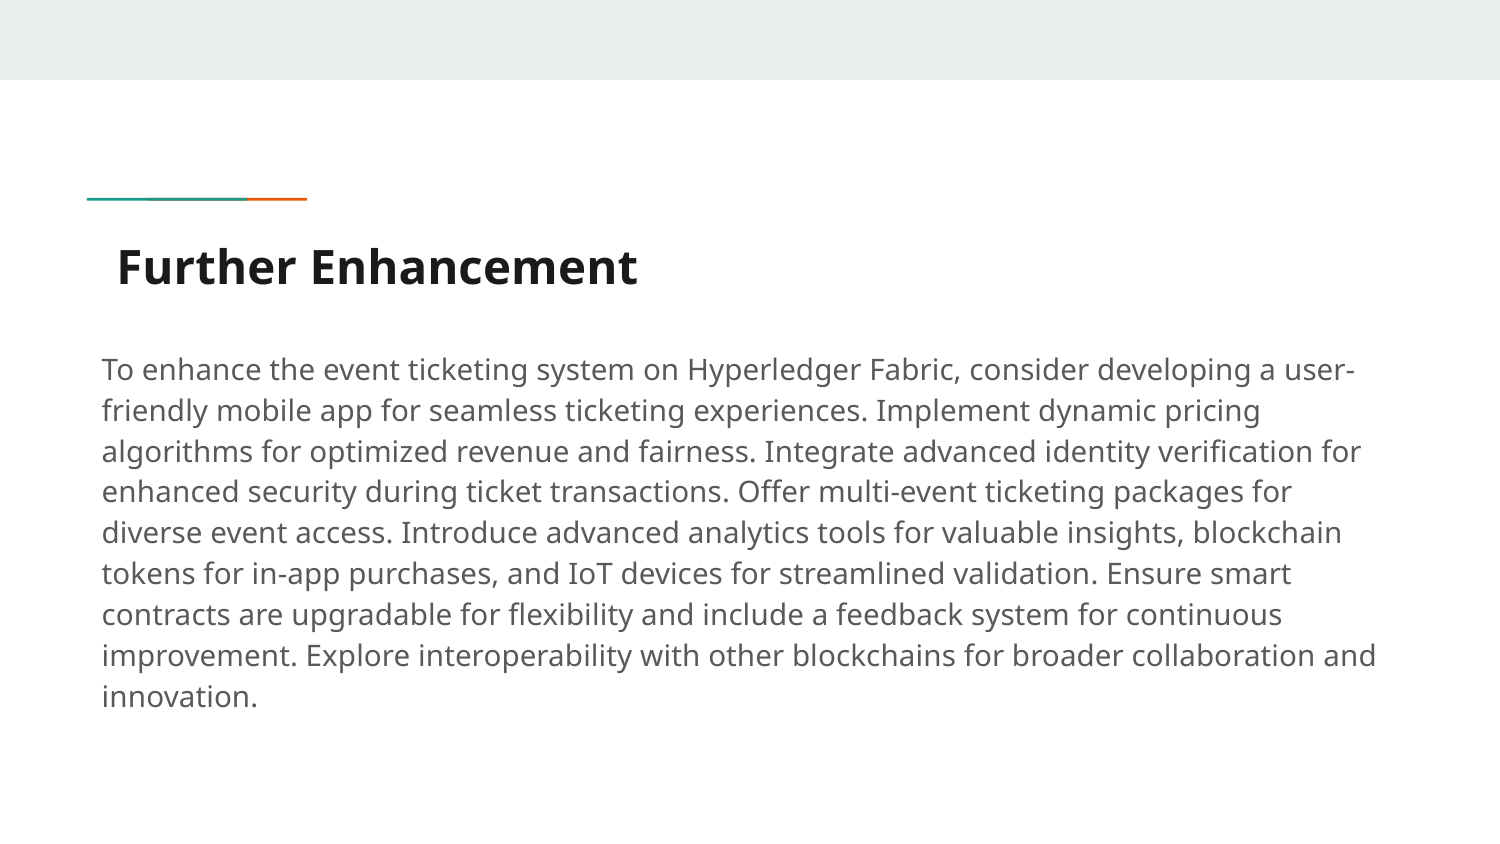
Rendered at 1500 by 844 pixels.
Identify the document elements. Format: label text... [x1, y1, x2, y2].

title Further Enhancement [101, 221, 1363, 310]
list To enhance the event ticketing system on Hyperledger Fabric, consider developing a user-friendly mobile app for seamless ticketing experiences. Implement dynamic pricing algorithms for optimized revenue and fairness. Integrate advanced identity verification for enhanced security during ticket transactions. Offer multi-event ticketing packages for diverse event access. Introduce advanced analytics tools for valuable insights, blockchain tokens for in-app purchases, and IoT devices for streamlined validation. Ensure smart contracts are upgradable for flexibility and include a feedback system for continuous improvement. Explore interoperability with other blockchains for broader collaboration and innovation. [86, 330, 1414, 753]
